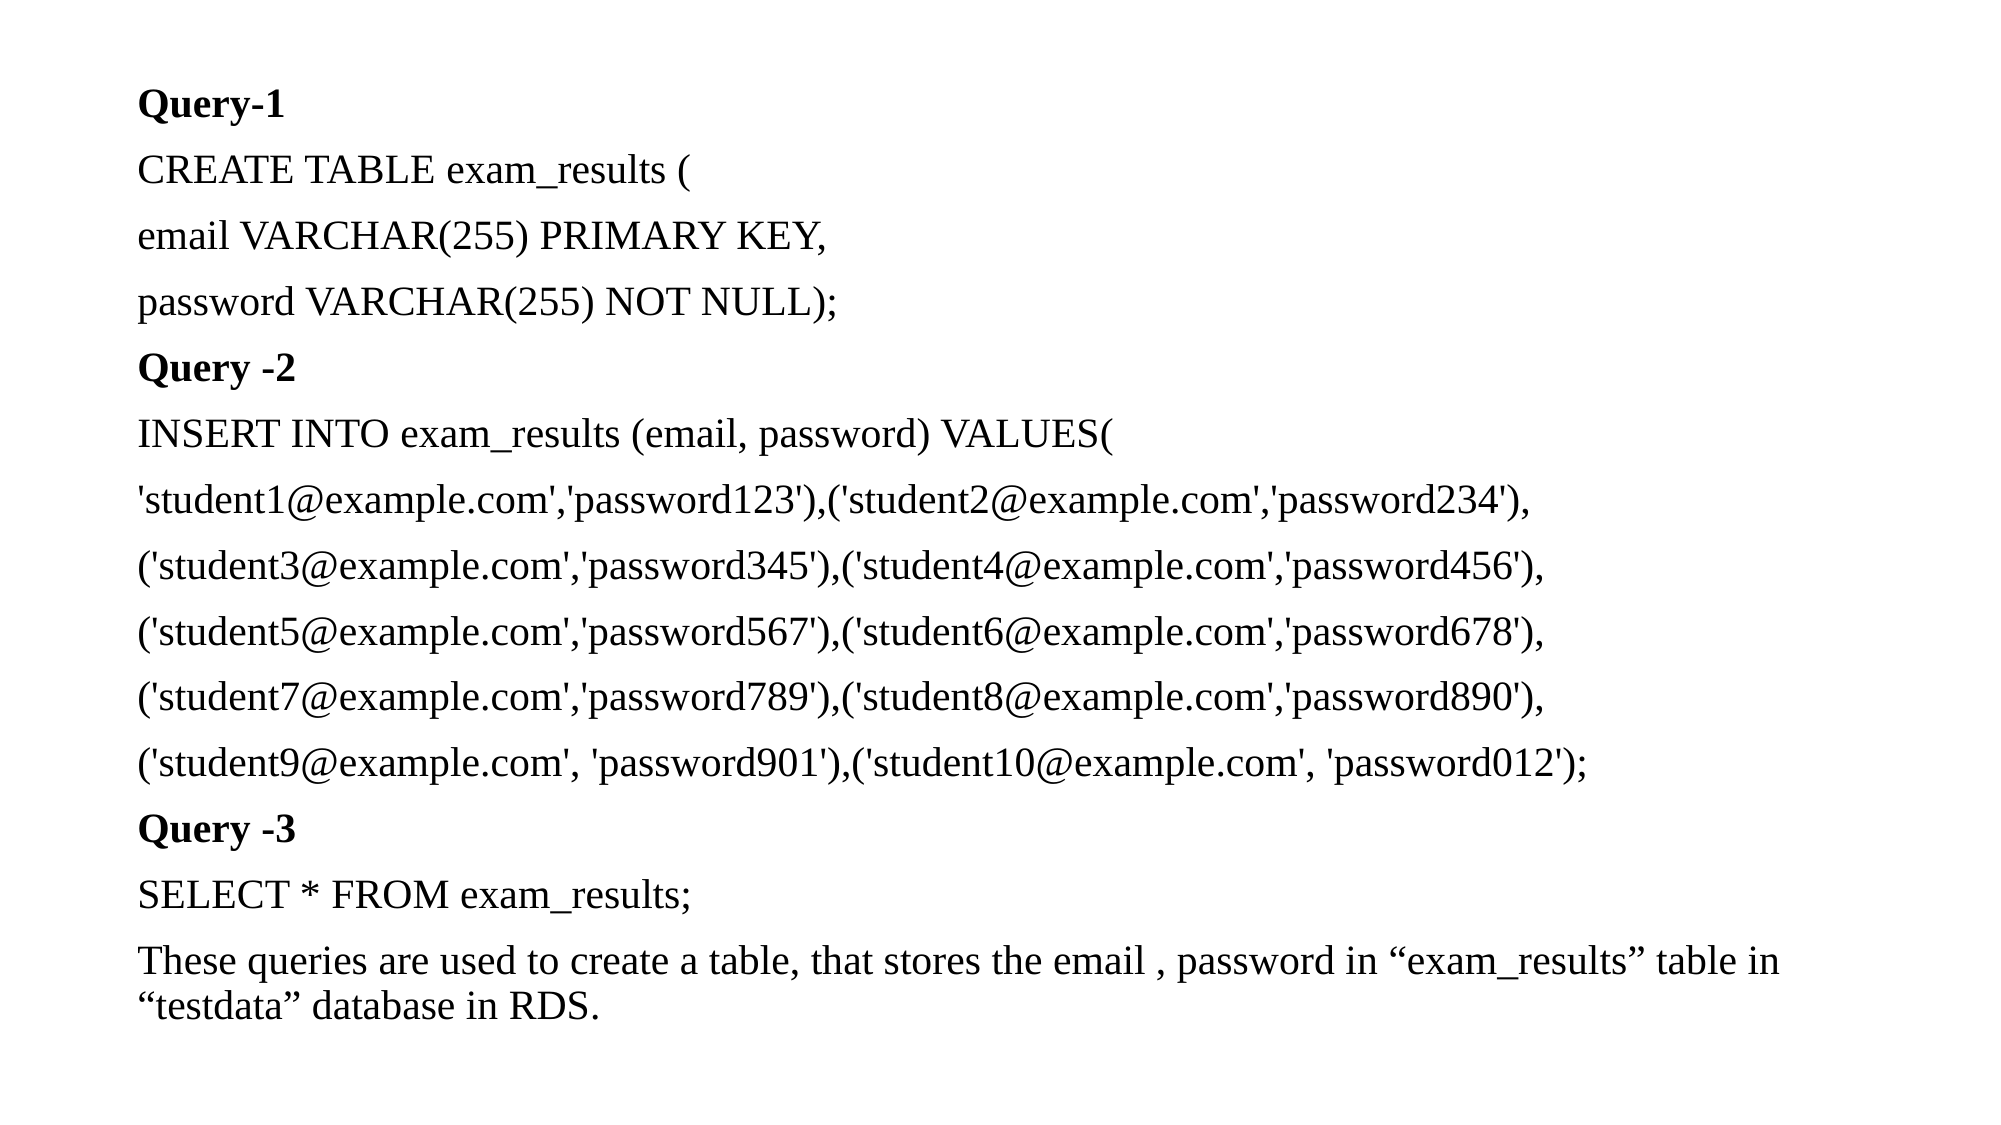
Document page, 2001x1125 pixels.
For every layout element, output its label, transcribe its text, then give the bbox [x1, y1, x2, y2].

list Query-1 CREATE TABLE exam_results ( email VARCHAR(255) PRIMARY KEY, password VARCHAR(255) NOT NULL); Query -2 INSERT INTO exam_results (email, password) VALUES( 'student1@example.com','password123'),('student2@example.com','password234'), ('student3@example.com','password345'),('student4@example.com','password456'), ('student5@example.com','password567'),('student6@example.com','password678'), ('student7@example.com','password789'),('student8@example.com','password890'), ('student9@example.com', 'password901'),('student10@example.com', 'password012'); Query -3 SELECT * FROM exam_results; These queries are used to create a table, that stores the email , password in “exam_results” table in “testdata” database in RDS. [122, 74, 1899, 1052]
